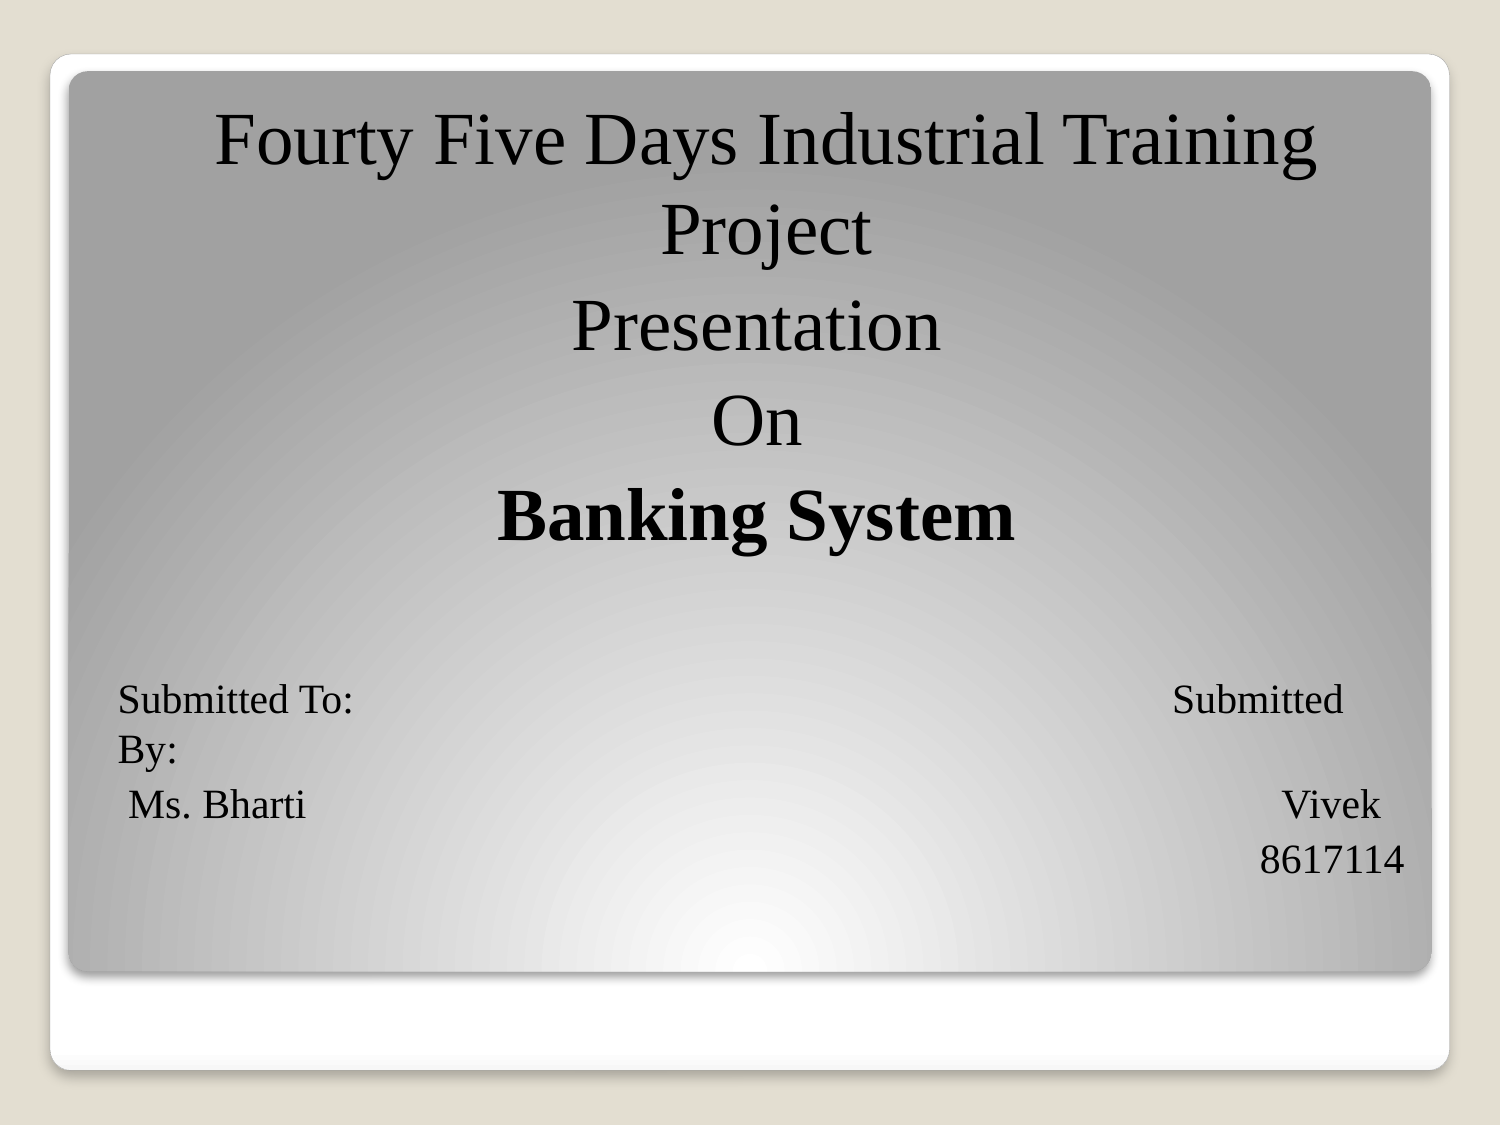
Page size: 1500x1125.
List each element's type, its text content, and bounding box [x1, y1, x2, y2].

list Fourty Five Days Industrial Training Project Presentation On Banking System Submitted To: Submitted By: Ms. Bharti Vivek 8617114 [87, 75, 1430, 976]
